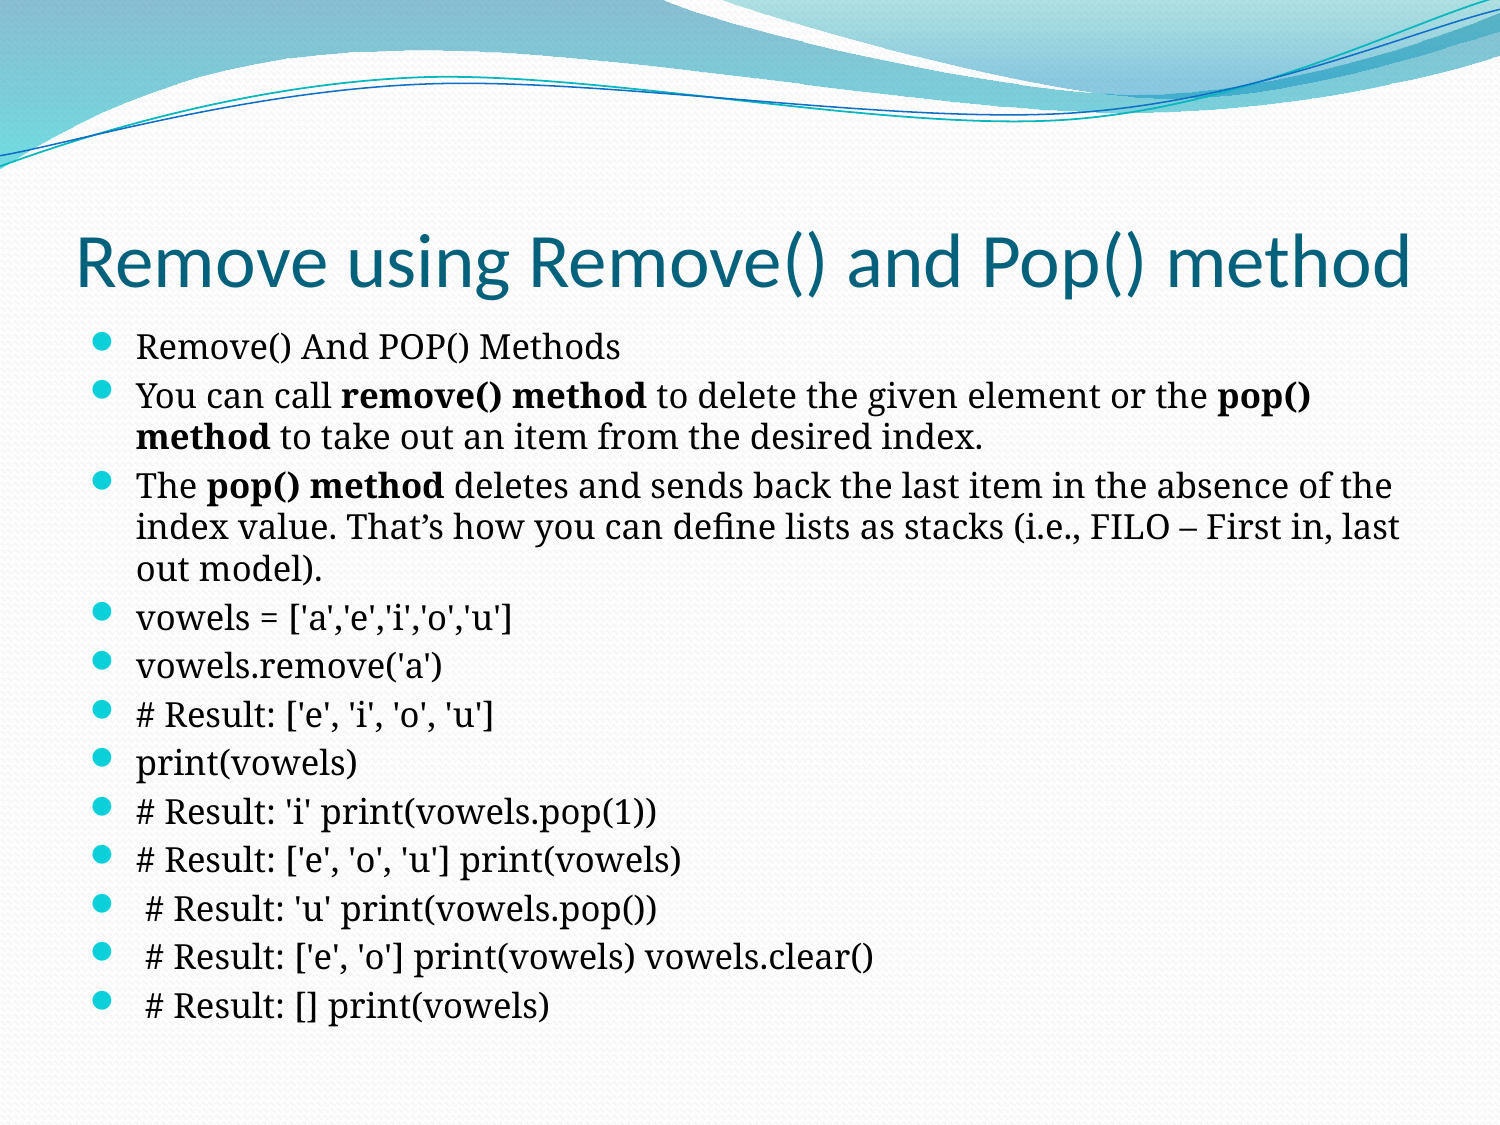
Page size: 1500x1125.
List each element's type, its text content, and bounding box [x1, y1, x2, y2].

title Remove using Remove() and Pop() method [75, 115, 1425, 303]
list Remove() And POP() Methods You can call remove() method to delete the given element or the pop() method to take out an item from the desired index. The pop() method deletes and sends back the last item in the absence of the index value. That’s how you can define lists as stacks (i.e., FILO – First in, last out model). vowels = ['a','e','i','o','u'] vowels.remove('a') # Result: ['e', 'i', 'o', 'u'] print(vowels) # Result: 'i' print(vowels.pop(1)) # Result: ['e', 'o', 'u'] print(vowels) # Result: 'u' print(vowels.pop()) # Result: ['e', 'o'] print(vowels) vowels.clear() # Result: [] print(vowels) [75, 317, 1425, 1038]
